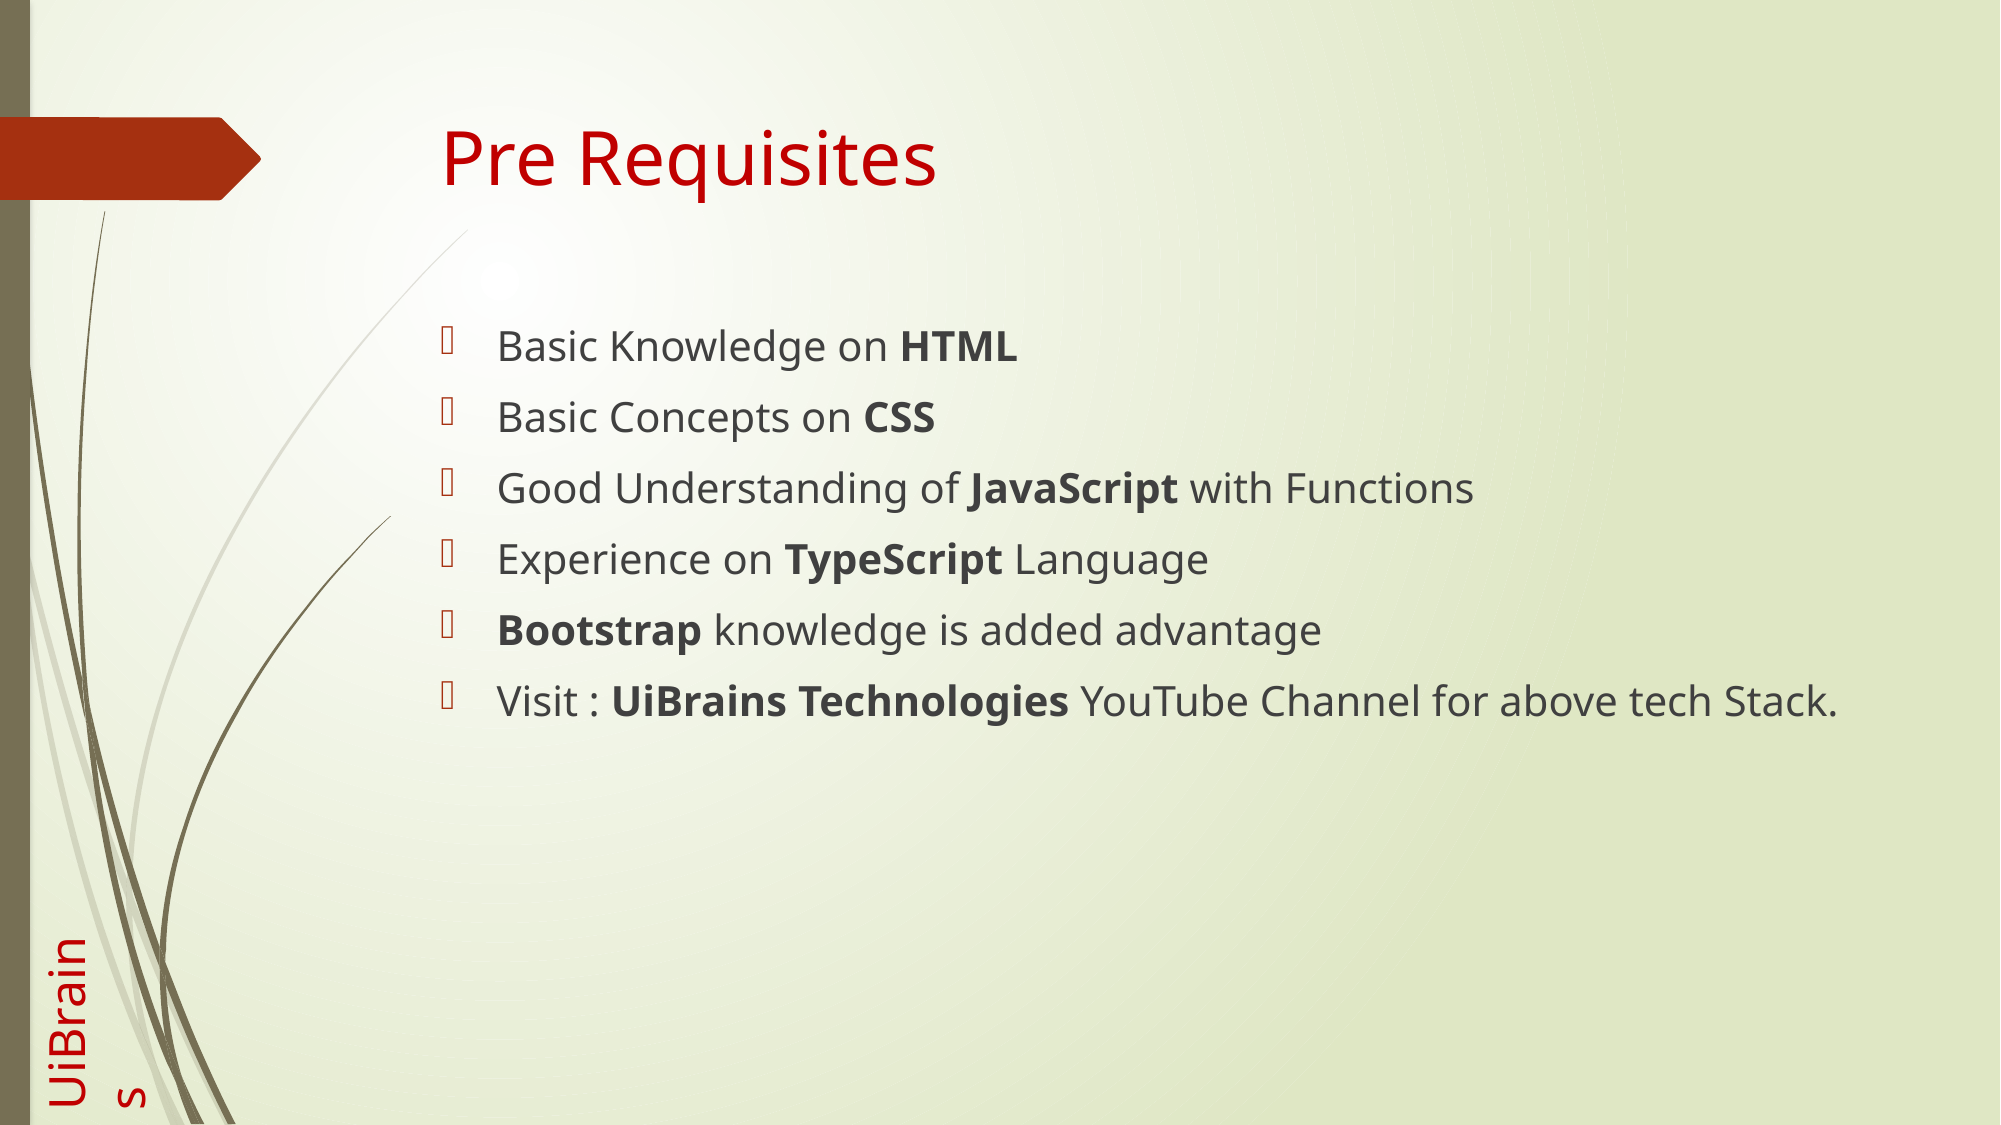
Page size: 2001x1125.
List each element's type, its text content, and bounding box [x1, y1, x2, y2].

list Basic Knowledge on HTML Basic Concepts on CSS Good Understanding of JavaScript with Functions Experience on TypeScript Language Bootstrap knowledge is added advantage Visit : UiBrains Technologies YouTube Channel for above tech Stack. [425, 312, 1985, 933]
text_box UiBrains [28, 907, 163, 1125]
title Pre Requisites [425, 102, 1888, 312]
